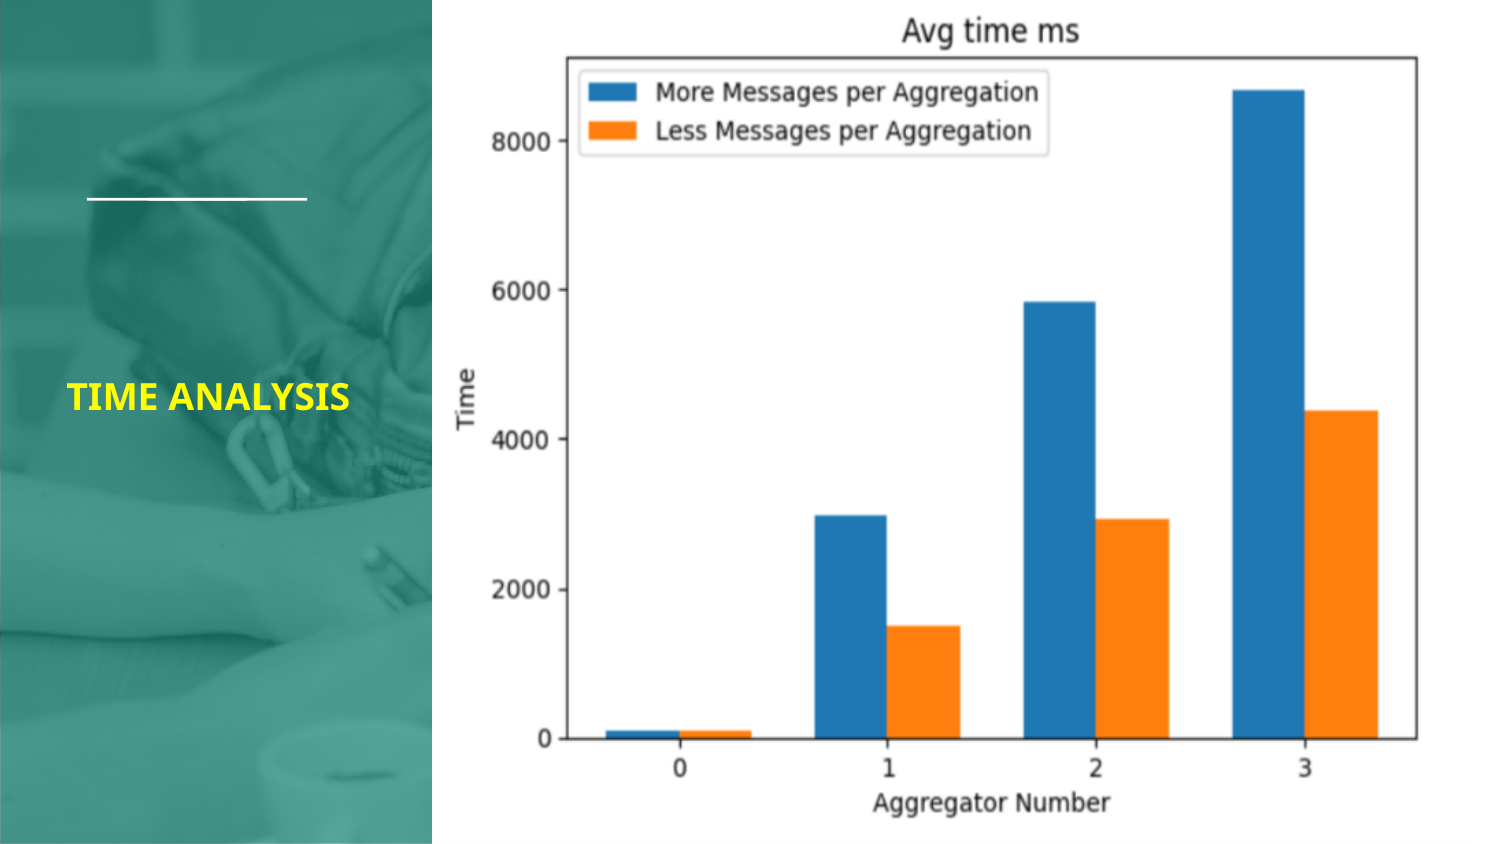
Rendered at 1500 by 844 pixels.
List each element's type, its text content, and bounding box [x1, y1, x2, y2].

picture [432, 0, 1469, 844]
text_box TIME ANALYSIS [51, 357, 427, 498]
